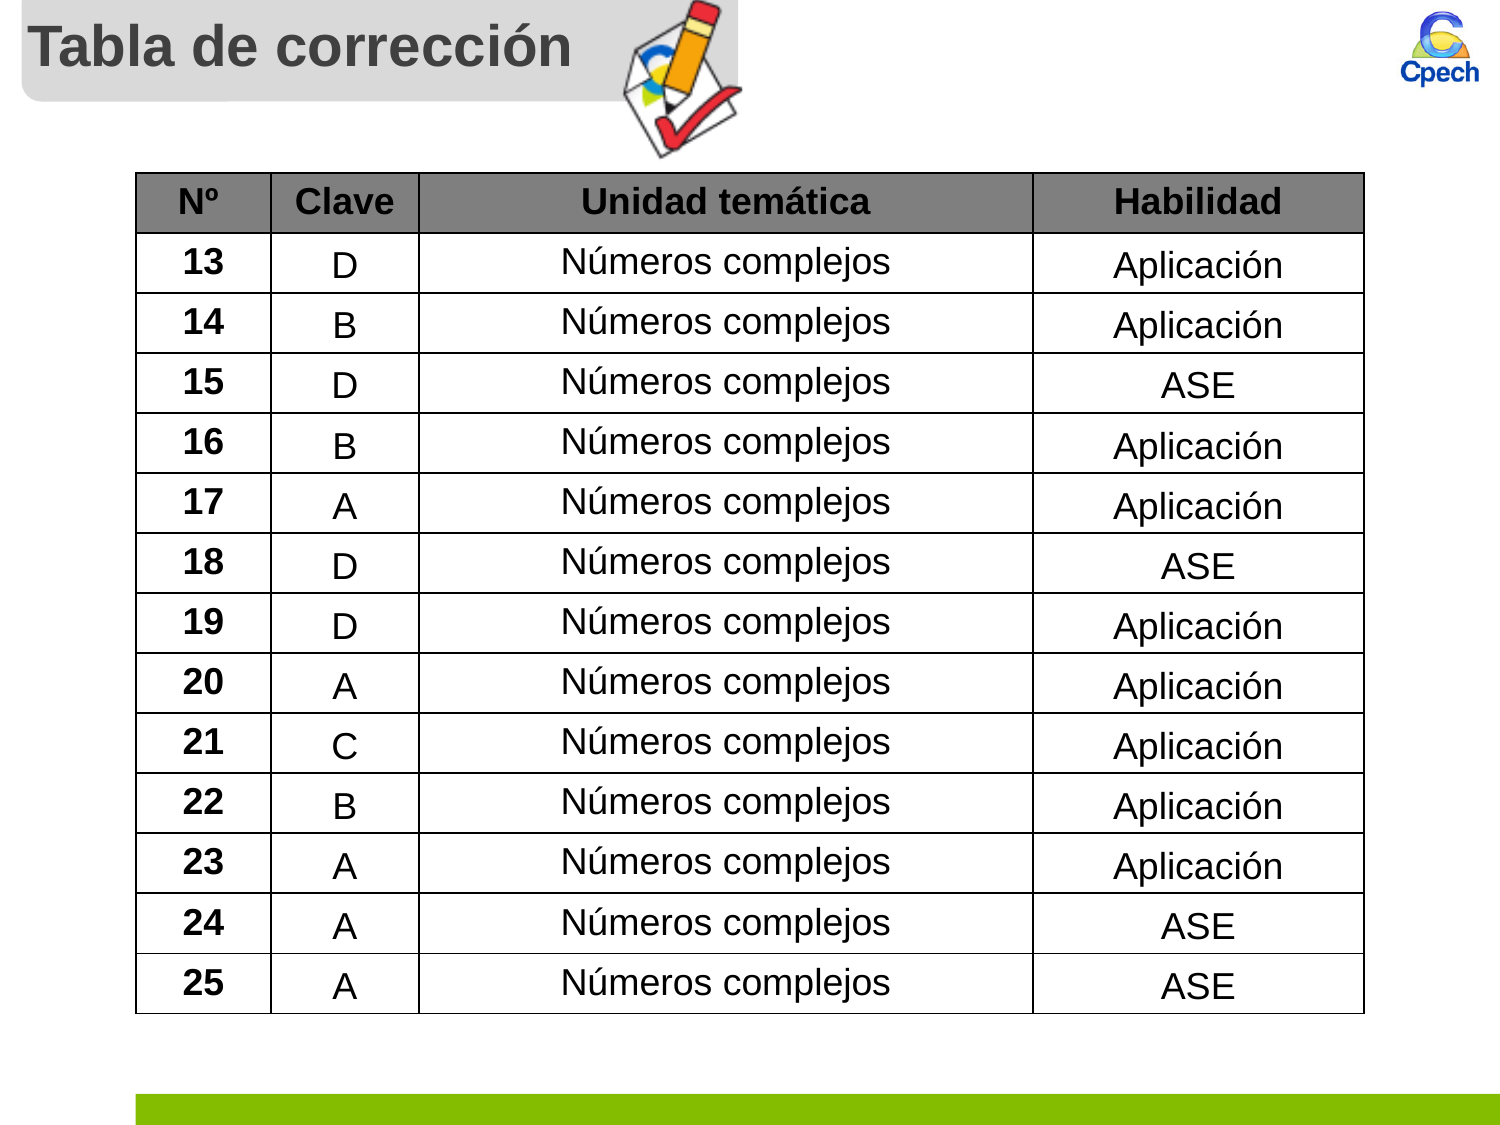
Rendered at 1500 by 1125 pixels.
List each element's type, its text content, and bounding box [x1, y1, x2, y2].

table_cell Aplicación [1034, 774, 1363, 832]
table_cell Aplicación [1034, 834, 1363, 892]
table_cell 25 [137, 954, 270, 1013]
table_header Unidad temática [420, 174, 1032, 232]
table_header Clave [272, 174, 418, 232]
table_cell ASE [1034, 894, 1363, 953]
table_cell ASE [1034, 534, 1363, 592]
table_cell Números complejos [420, 294, 1032, 352]
table_cell 19 [137, 594, 270, 652]
table_cell 16 [137, 414, 270, 472]
table_header Habilidad [1034, 174, 1363, 232]
table_cell 20 [137, 654, 270, 712]
table_cell 15 [137, 354, 270, 412]
table_cell Números complejos [420, 234, 1032, 292]
table_cell 24 [137, 894, 270, 953]
table_cell Números complejos [420, 894, 1032, 953]
table_cell Números complejos [420, 354, 1032, 412]
table_cell C [272, 714, 418, 772]
table_cell B [272, 294, 418, 352]
table_cell 13 [137, 234, 270, 292]
table_cell 18 [137, 534, 270, 592]
table_cell Números complejos [420, 594, 1032, 652]
table_cell ASE [1034, 354, 1363, 412]
table_cell D [272, 234, 418, 292]
table_cell Números complejos [420, 774, 1032, 832]
table_cell Números complejos [420, 714, 1032, 772]
table_cell Aplicación [1034, 294, 1363, 352]
table_cell 22 [137, 774, 270, 832]
table_cell Números complejos [420, 654, 1032, 712]
table_cell Números complejos [420, 834, 1032, 892]
table_cell Números complejos [420, 534, 1032, 592]
table_cell Aplicación [1034, 414, 1363, 472]
picture [1396, 7, 1483, 94]
table_cell 14 [137, 294, 270, 352]
table_cell ASE [1034, 954, 1363, 1013]
table_cell D [272, 354, 418, 412]
table_cell D [272, 594, 418, 652]
table_cell Aplicación [1034, 474, 1363, 532]
table_cell A [272, 954, 418, 1013]
picture [619, 0, 767, 163]
table_cell Números complejos [420, 414, 1032, 472]
table_cell 17 [137, 474, 270, 532]
table_header Nº [137, 174, 270, 232]
table_cell Aplicación [1034, 594, 1363, 652]
table_cell A [272, 474, 418, 532]
table_cell A [272, 654, 418, 712]
table_cell 21 [137, 714, 270, 772]
table_cell Números complejos [420, 954, 1032, 1013]
table_cell A [272, 894, 418, 953]
table_cell Aplicación [1034, 714, 1363, 772]
table_cell D [272, 534, 418, 592]
table_cell 23 [137, 834, 270, 892]
table_cell Aplicación [1034, 234, 1363, 292]
table_cell A [272, 834, 418, 892]
table_cell B [272, 414, 418, 472]
table_cell B [272, 774, 418, 832]
table_cell Números complejos [420, 474, 1032, 532]
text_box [21, 0, 614, 102]
table_cell Aplicación [1034, 654, 1363, 712]
